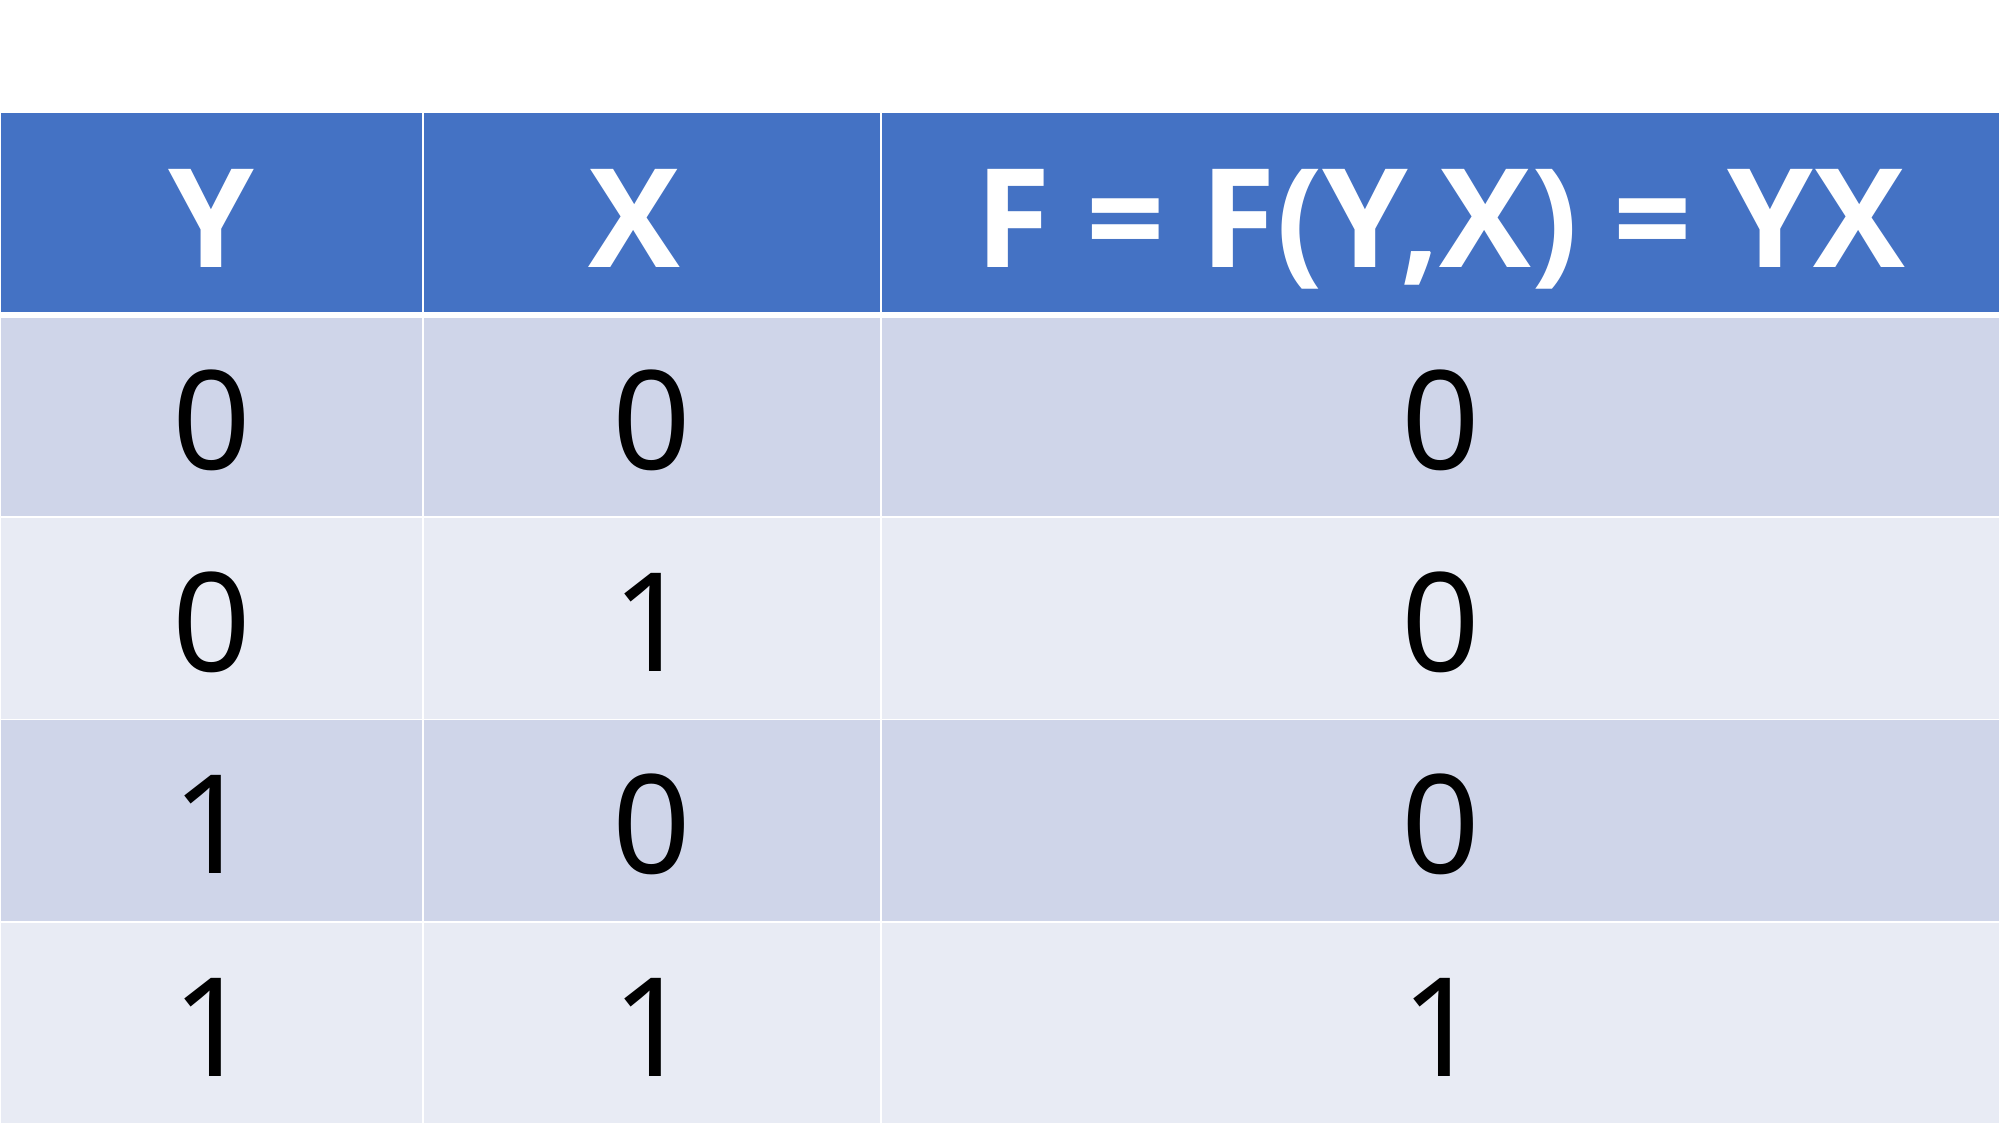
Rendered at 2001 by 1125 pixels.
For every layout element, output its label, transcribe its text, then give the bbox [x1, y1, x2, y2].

table_cell 0 [882, 518, 1999, 719]
table_cell 1 [1, 720, 422, 921]
table_header F = F(Y,X) = YX [882, 113, 1999, 312]
table_cell 1 [882, 923, 1999, 1123]
table_header Y [1, 113, 422, 312]
table_cell 1 [1, 923, 422, 1123]
table_cell 1 [424, 923, 880, 1123]
table_cell 0 [882, 720, 1999, 921]
table_header X [424, 113, 880, 312]
table_cell 0 [424, 720, 880, 921]
table_cell 0 [1, 518, 422, 719]
table_cell 0 [1, 318, 422, 516]
table_cell 0 [882, 318, 1999, 516]
table_cell 0 [424, 318, 880, 516]
table_cell 1 [424, 518, 880, 719]
